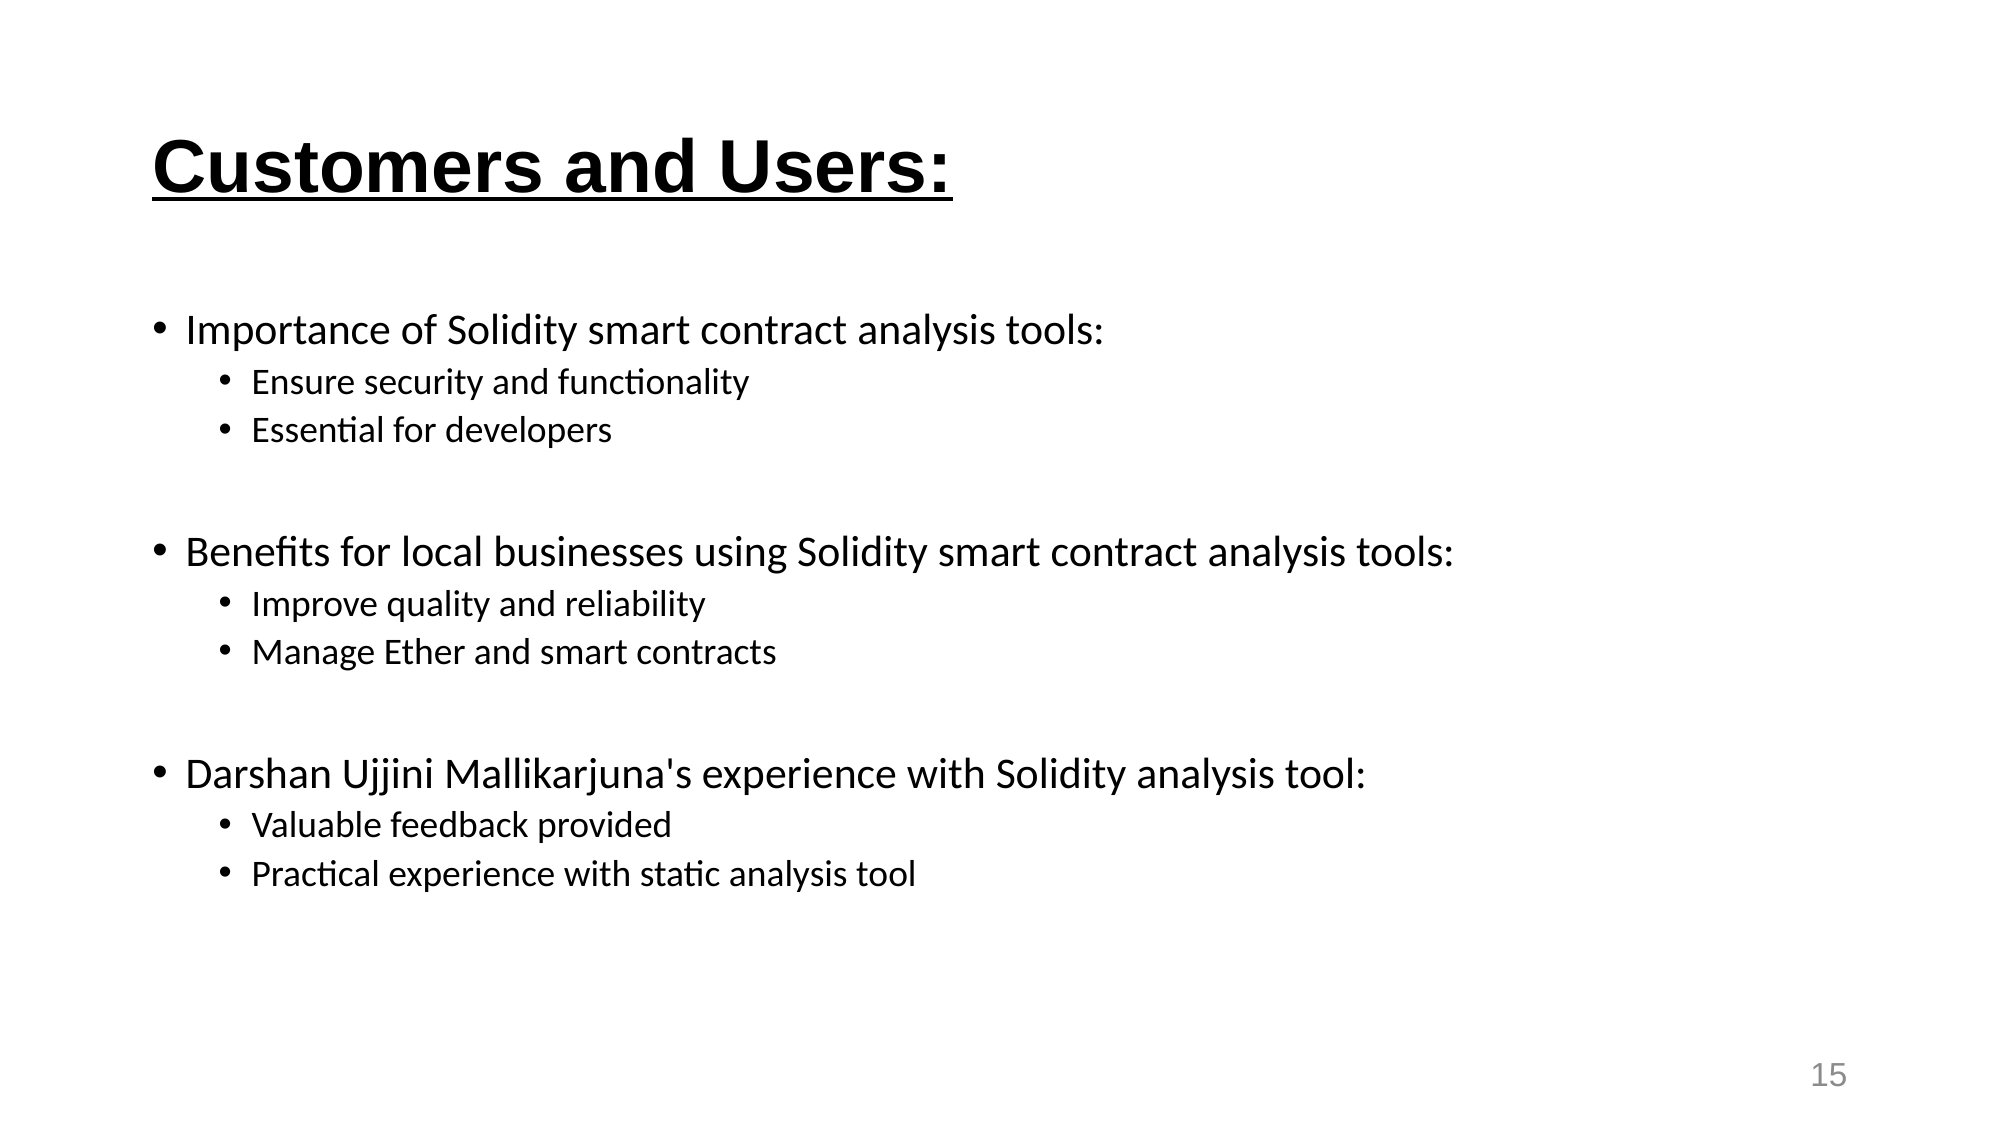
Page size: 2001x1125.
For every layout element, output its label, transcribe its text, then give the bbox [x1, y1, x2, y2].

slide_number 15 [1412, 1042, 1863, 1103]
title Customers and Users: [137, 59, 1863, 278]
list Importance of Solidity smart contract analysis tools: Ensure security and functionality Essential for developers Benefits for local businesses using Solidity smart contract analysis tools: Improve quality and reliability Manage Ether and smart contracts Darshan Ujjini Mallikarjuna's experience with Solidity analysis tool: Valuable feedback provided Practical experience with static analysis tool [137, 299, 1863, 1014]
